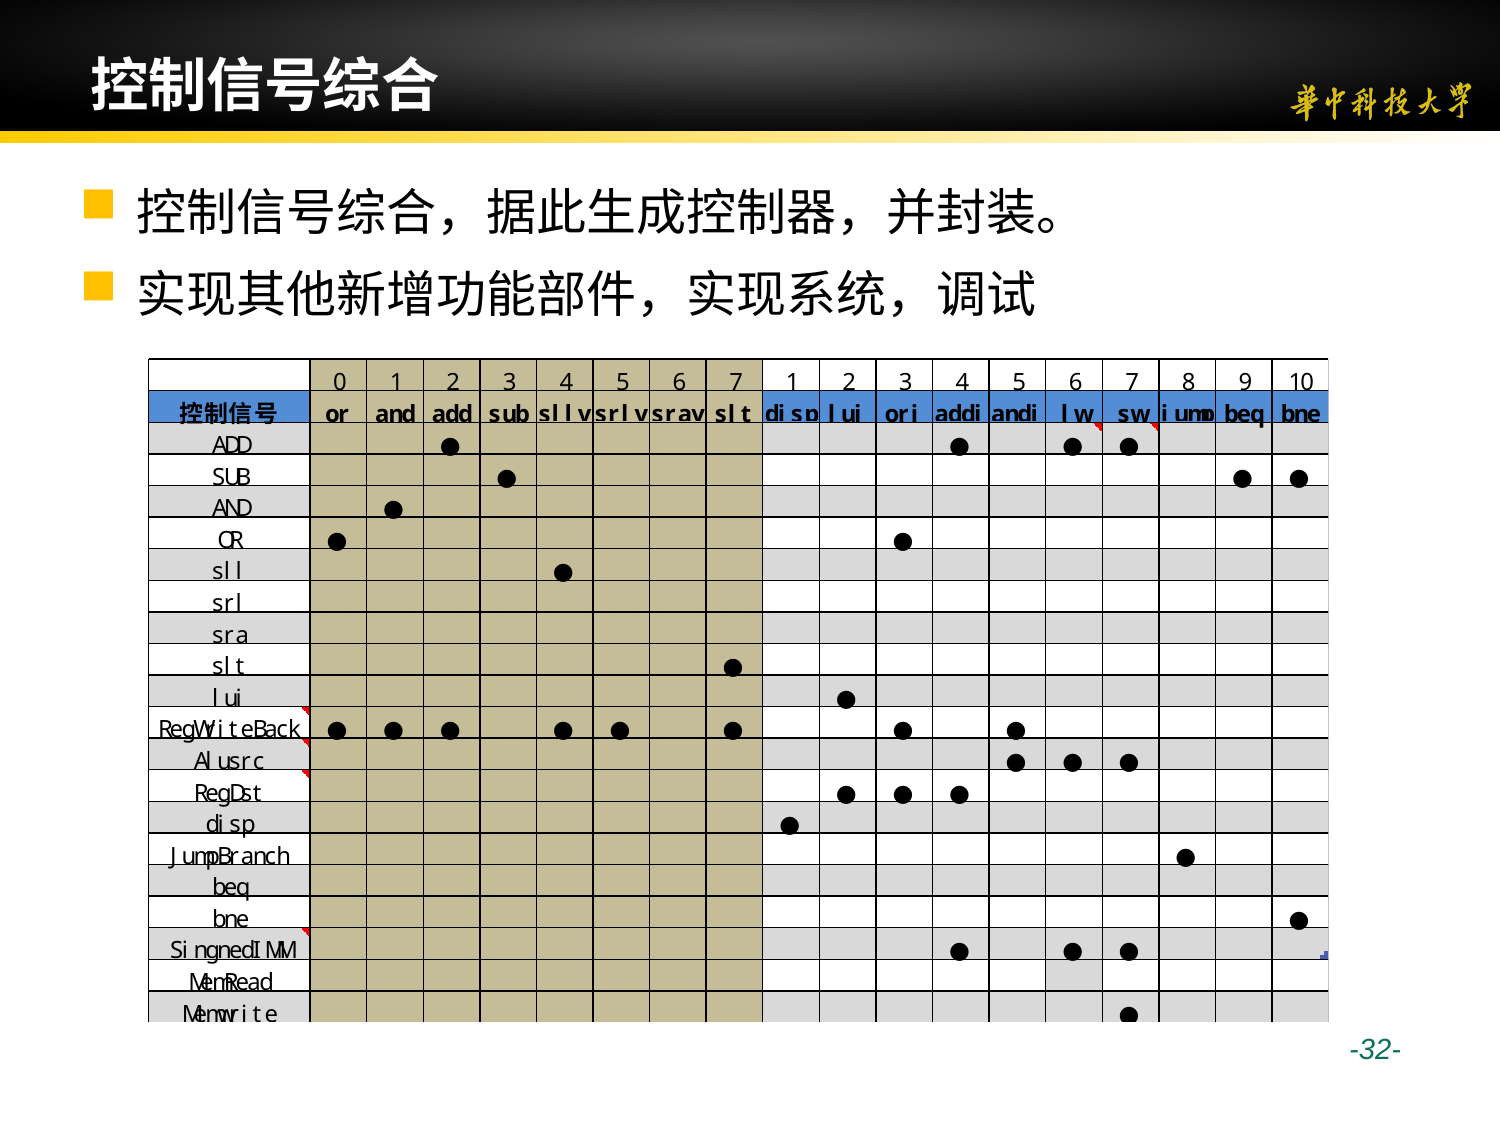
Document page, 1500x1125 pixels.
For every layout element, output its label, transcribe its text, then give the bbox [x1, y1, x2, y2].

slide_number -32- [1257, 1023, 1425, 1102]
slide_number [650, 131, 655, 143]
list 控制信号综合，据此生成控制器，并封装。 实现其他新增功能部件，实现系统，调试 [64, 160, 1413, 445]
picture [0, 0, 1500, 131]
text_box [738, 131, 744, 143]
title 控制信号综合 [75, 35, 1425, 131]
title 例子 [562, 131, 567, 143]
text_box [147, 358, 1330, 1024]
